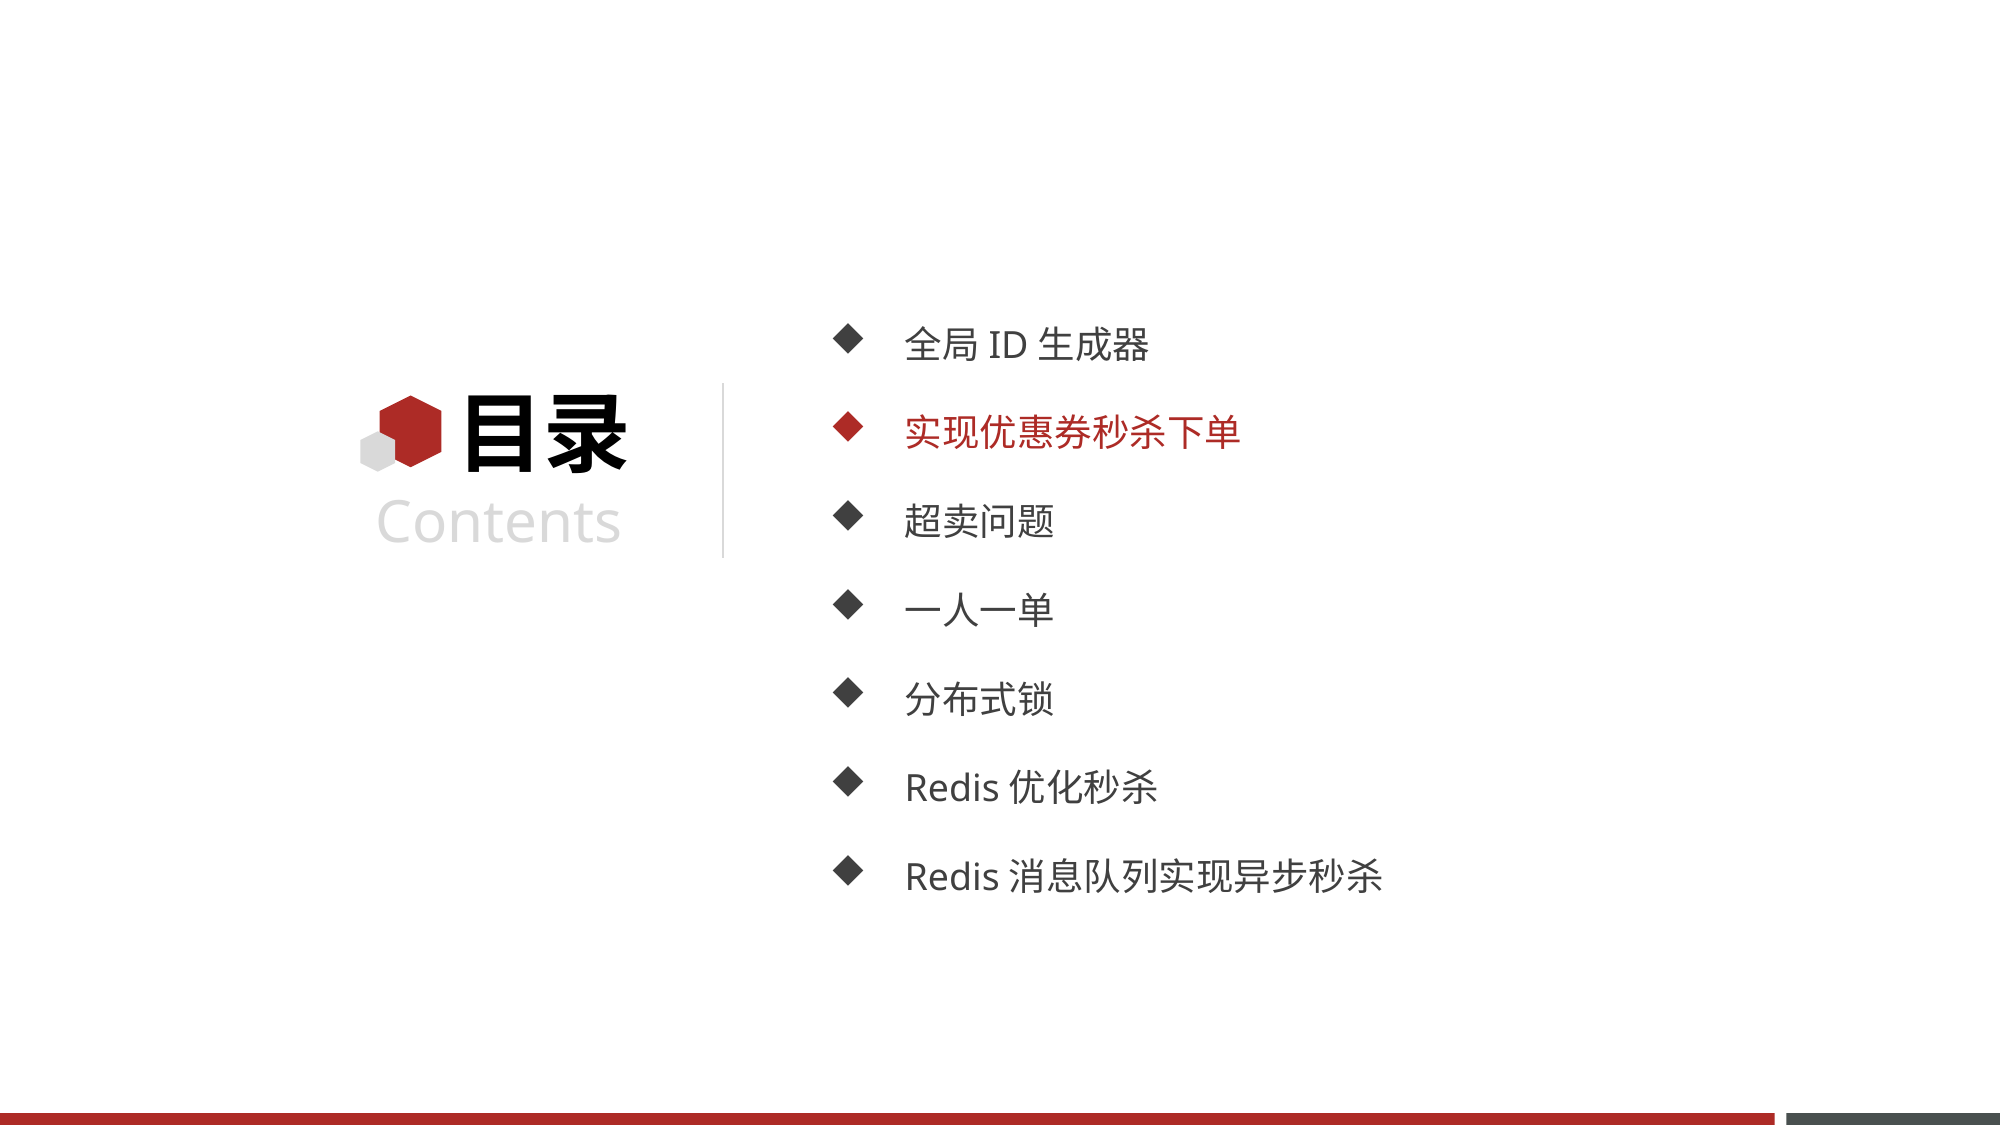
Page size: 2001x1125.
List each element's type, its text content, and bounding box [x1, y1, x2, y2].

text_box 一人一单 [814, 535, 1795, 624]
text_box 全局ID生成器 [814, 269, 1795, 372]
text_box 分布式锁 [814, 624, 1795, 713]
text_box Redis优化秒杀 [814, 713, 1795, 802]
text_box Redis消息队列实现异步秒杀 [814, 802, 1795, 904]
text_box 超卖问题 [814, 447, 1795, 535]
text_box 实现优惠券秒杀下单 [814, 372, 1795, 447]
